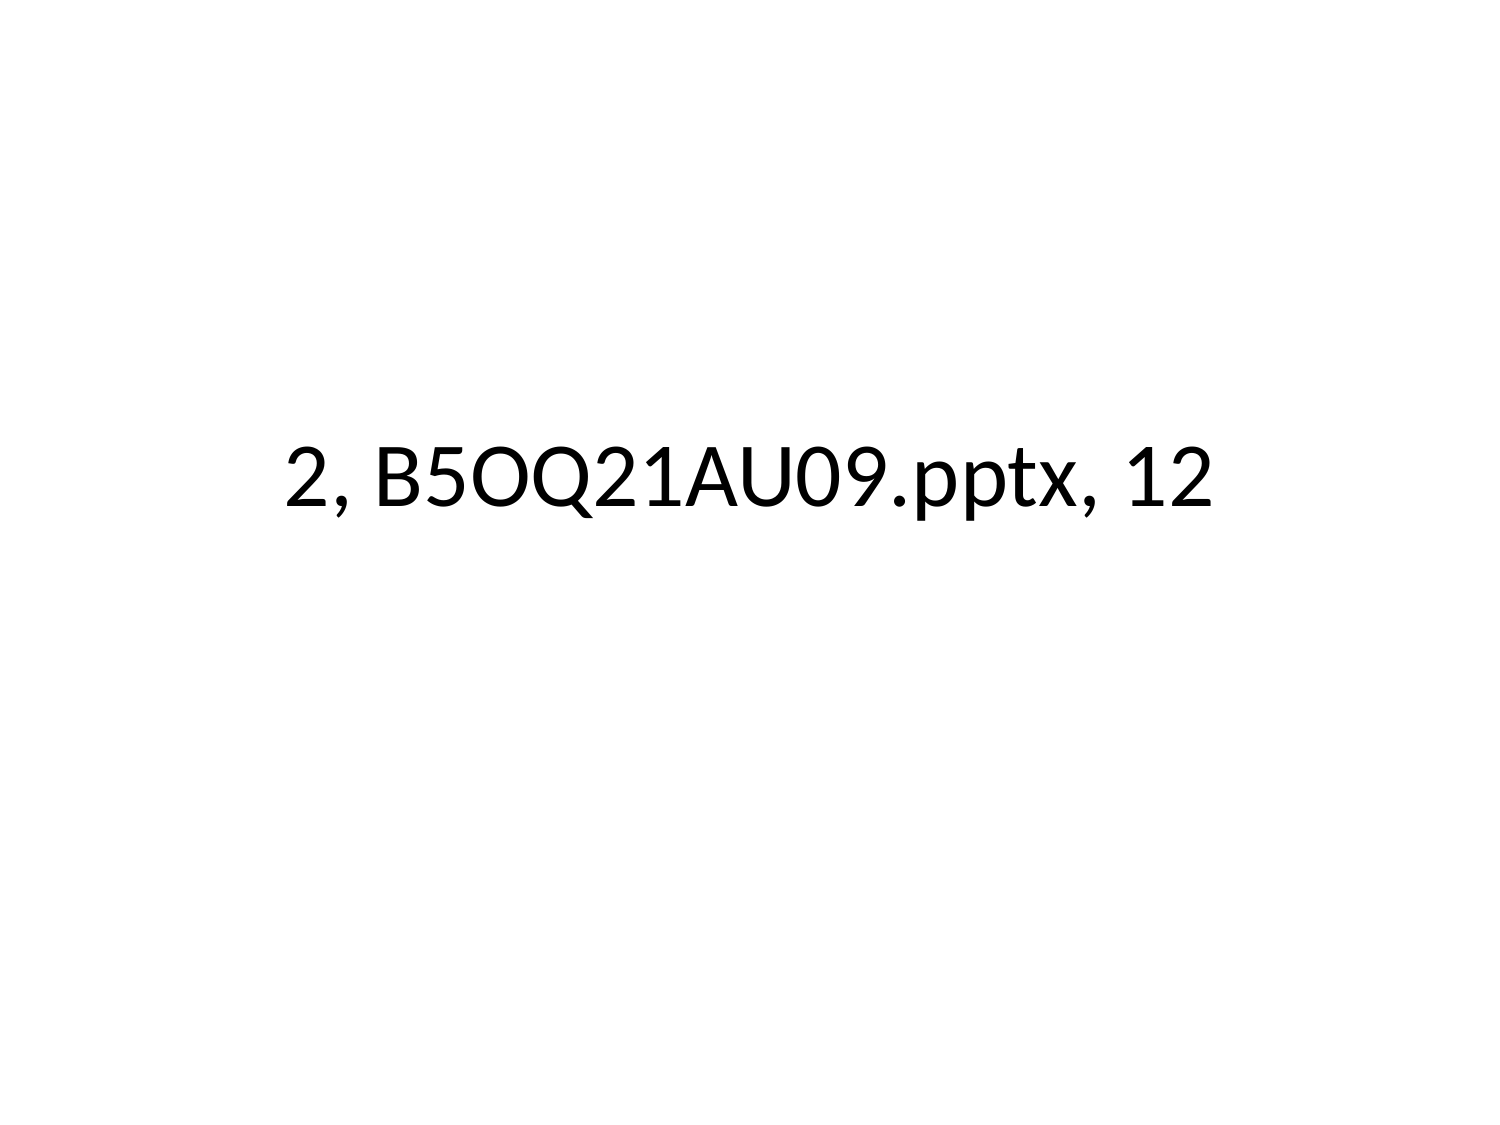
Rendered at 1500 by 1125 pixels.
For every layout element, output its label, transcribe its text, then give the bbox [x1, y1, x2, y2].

title 2, B5OQ21AU09.pptx, 12 [112, 349, 1388, 591]
